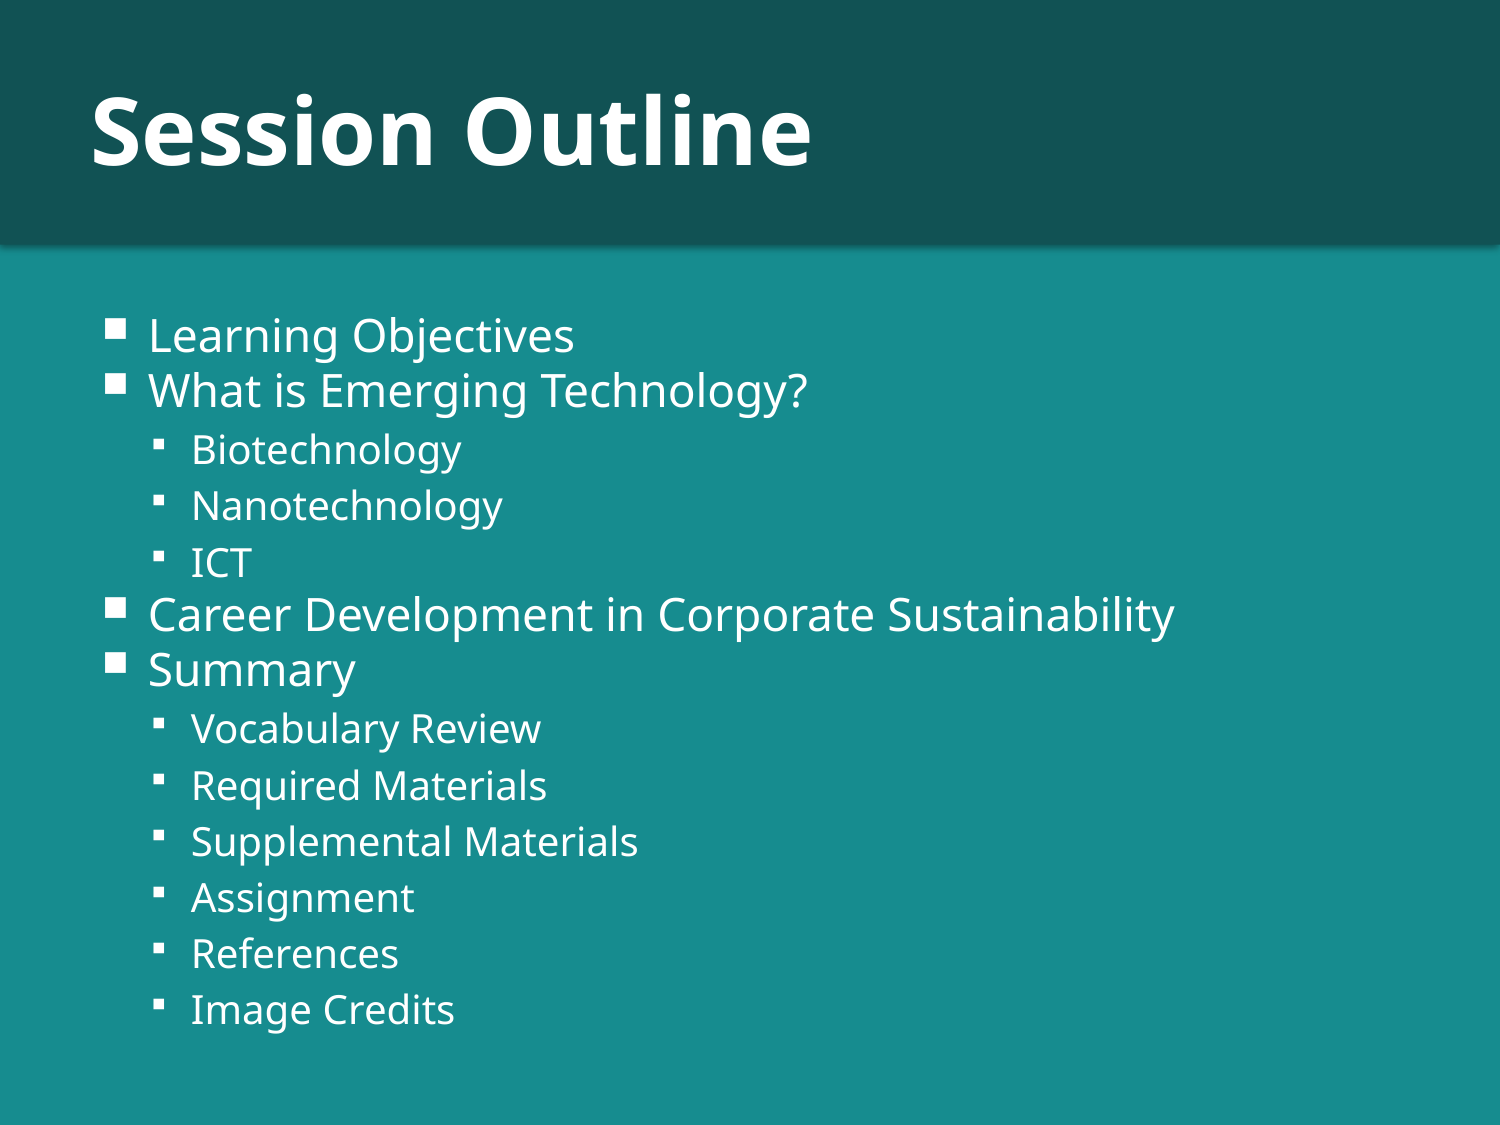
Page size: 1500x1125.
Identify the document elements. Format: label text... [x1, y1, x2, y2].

title Session Outline [75, 25, 1425, 231]
list Learning Objectives What is Emerging Technology? Biotechnology Nanotechnology ICT Career Development in Corporate Sustainability Summary Vocabulary Review Required Materials Supplemental Materials Assignment References Image Credits [75, 291, 1425, 1050]
